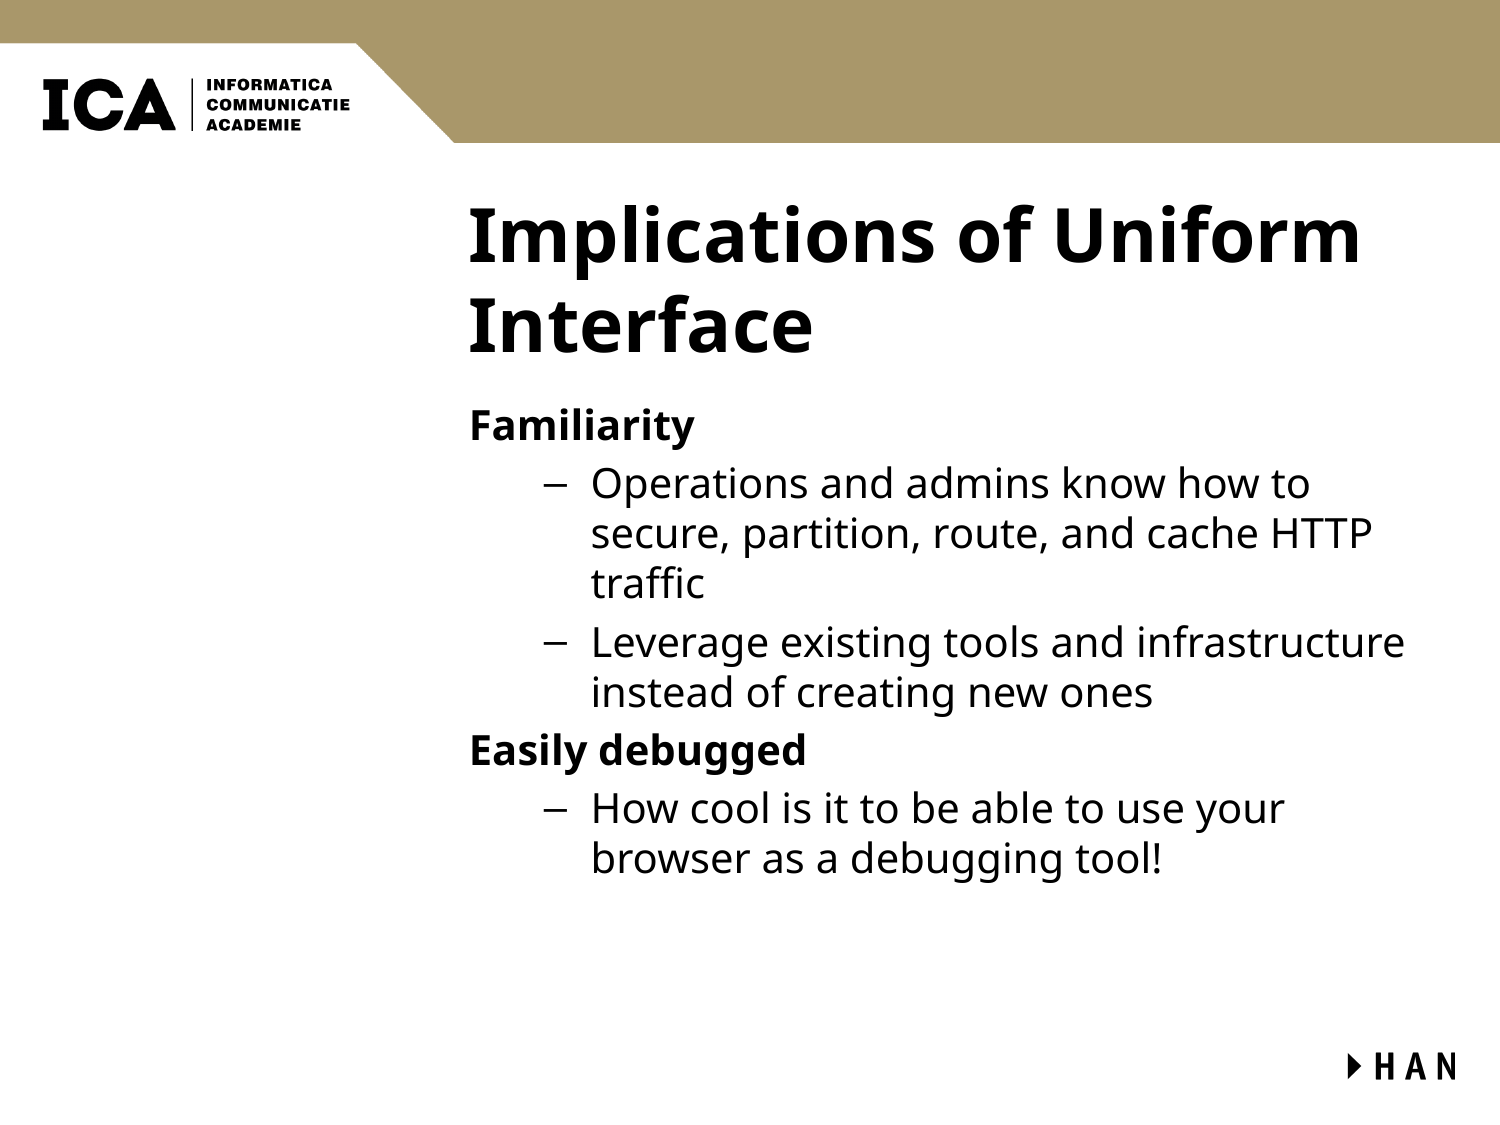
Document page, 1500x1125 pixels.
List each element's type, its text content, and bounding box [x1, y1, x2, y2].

title Implications of Uniform Interface [453, 179, 1455, 287]
list Familiarity Operations and admins know how to secure, partition, route, and cache HTTP traffic Leverage existing tools and infrastructure instead of creating new ones Easily debugged How cool is it to be able to use your browser as a debugging tool! [453, 391, 1455, 1040]
